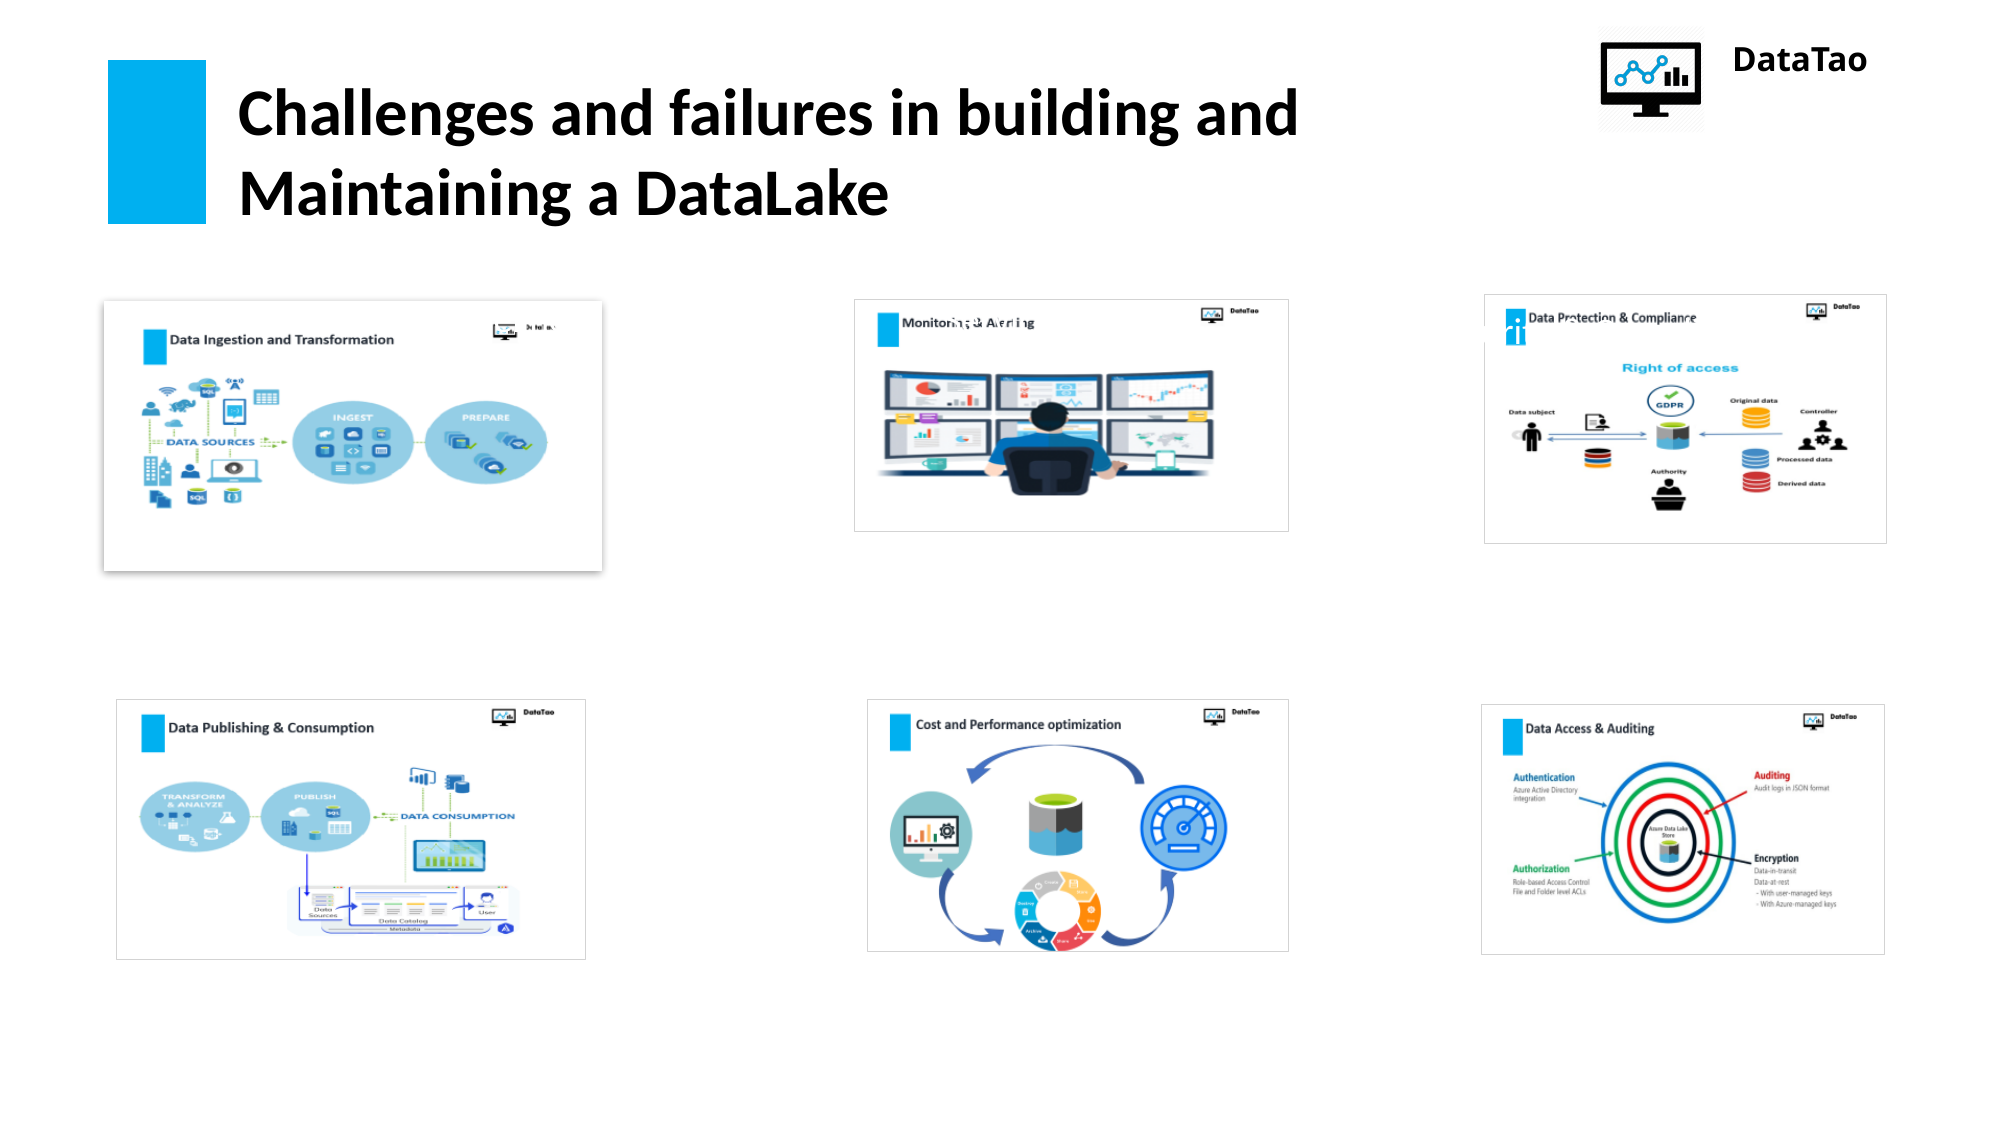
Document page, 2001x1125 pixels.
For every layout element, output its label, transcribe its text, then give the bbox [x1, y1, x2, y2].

picture [1482, 705, 1884, 954]
text_box DataTao [1717, 30, 1883, 86]
picture [855, 300, 1288, 531]
picture [868, 700, 1288, 951]
text_box Challenges and failures in building and Maintaining a DataLake [223, 61, 1635, 236]
picture [1597, 25, 1705, 133]
text_box Security & Compliance [1414, 299, 1792, 360]
picture [1485, 295, 1886, 543]
text_box Service Health [928, 288, 1181, 349]
picture [117, 700, 585, 959]
text_box Data Pipeline [352, 287, 604, 348]
text_box [108, 60, 206, 224]
picture [118, 316, 587, 556]
